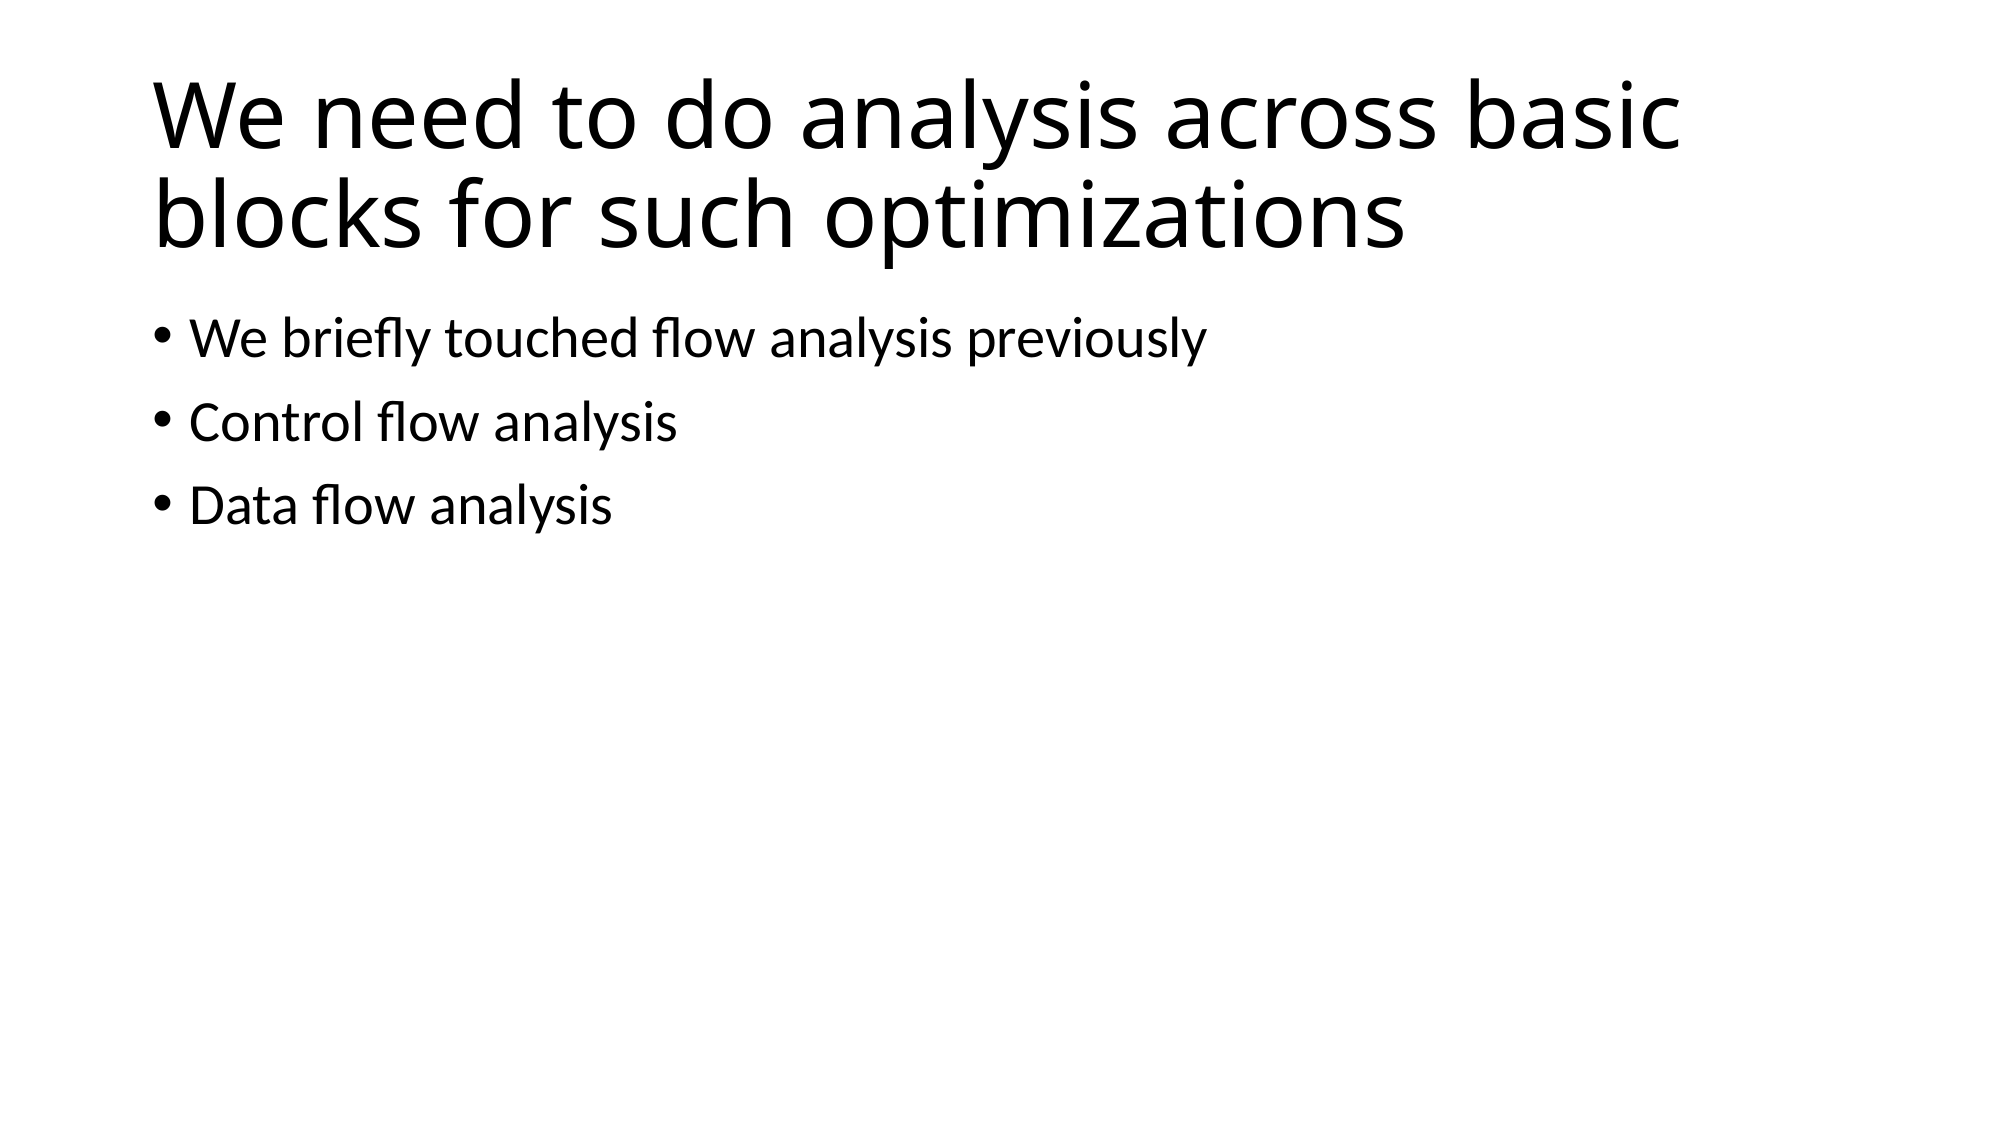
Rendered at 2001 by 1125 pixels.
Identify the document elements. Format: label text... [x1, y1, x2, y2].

list We briefly touched flow analysis previously Control flow analysis Data flow analysis [137, 299, 1863, 1014]
title We need to do analysis across basic blocks for such optimizations [137, 59, 1863, 278]
